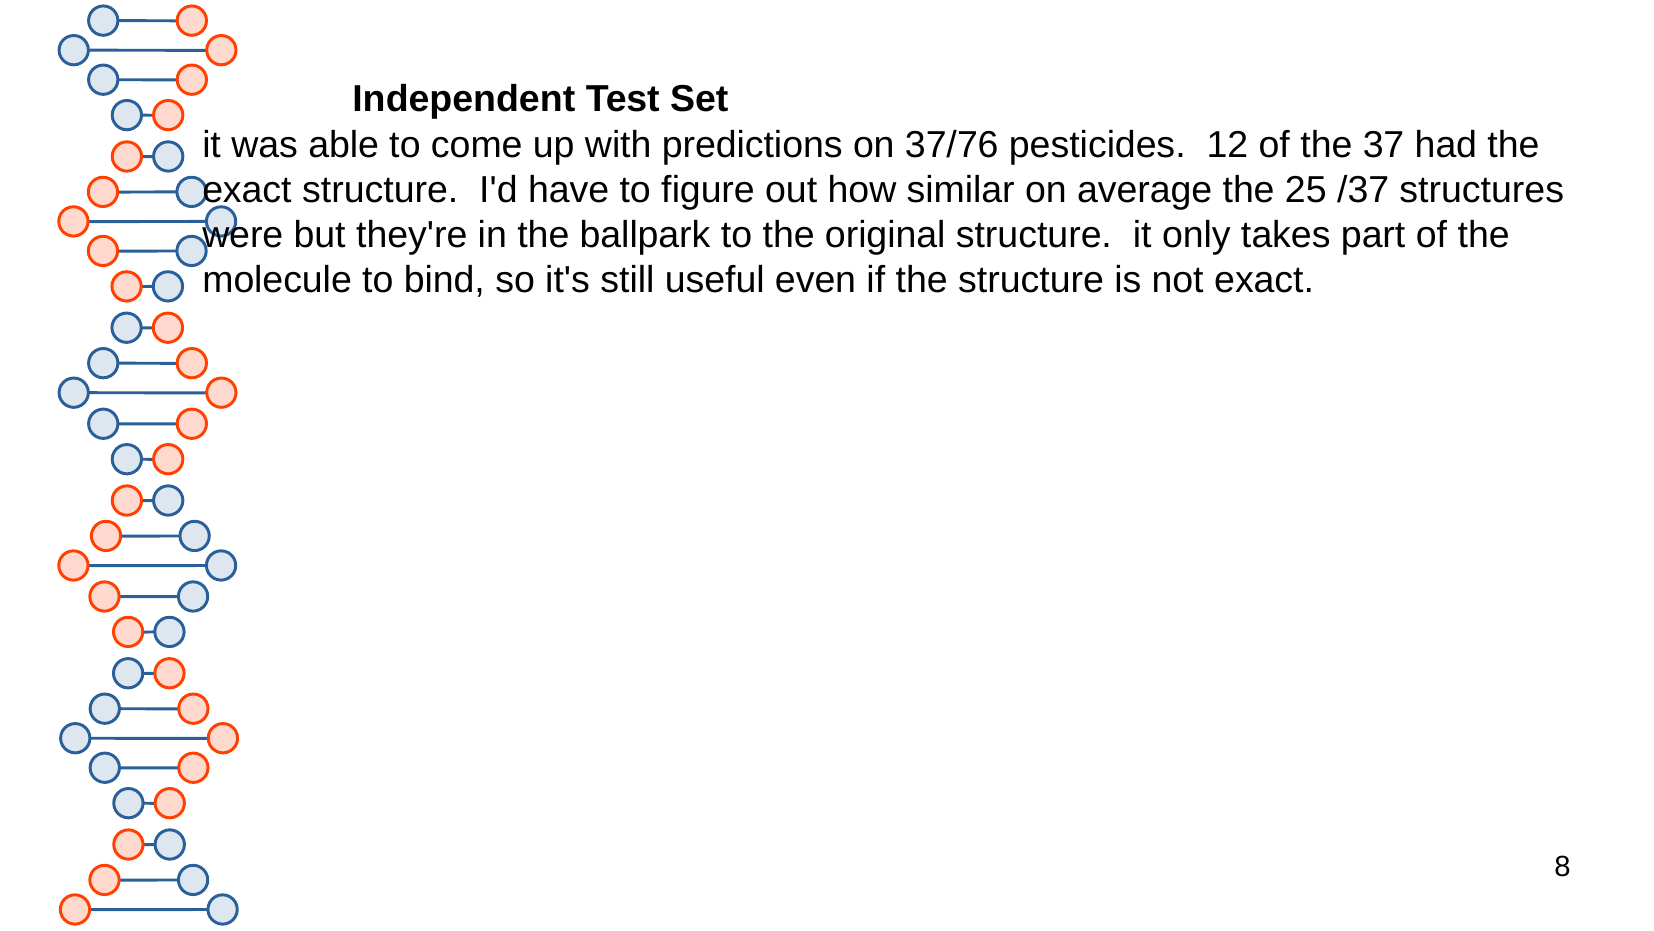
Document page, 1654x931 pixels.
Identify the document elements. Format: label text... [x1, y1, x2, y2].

slide_number 8 [1185, 847, 1571, 912]
text_box it was able to come up with predictions on 37/76 pesticides. 12 of the 37 had the exact structure. I'd have to figure out how similar on average the 25 /37 structures were but they're in the ballpark to the original structure. it only takes part of the molecule to bind, so it's still useful even if the structure is not exact. [187, 112, 1613, 296]
text_box Independent Test Set [337, 66, 744, 124]
